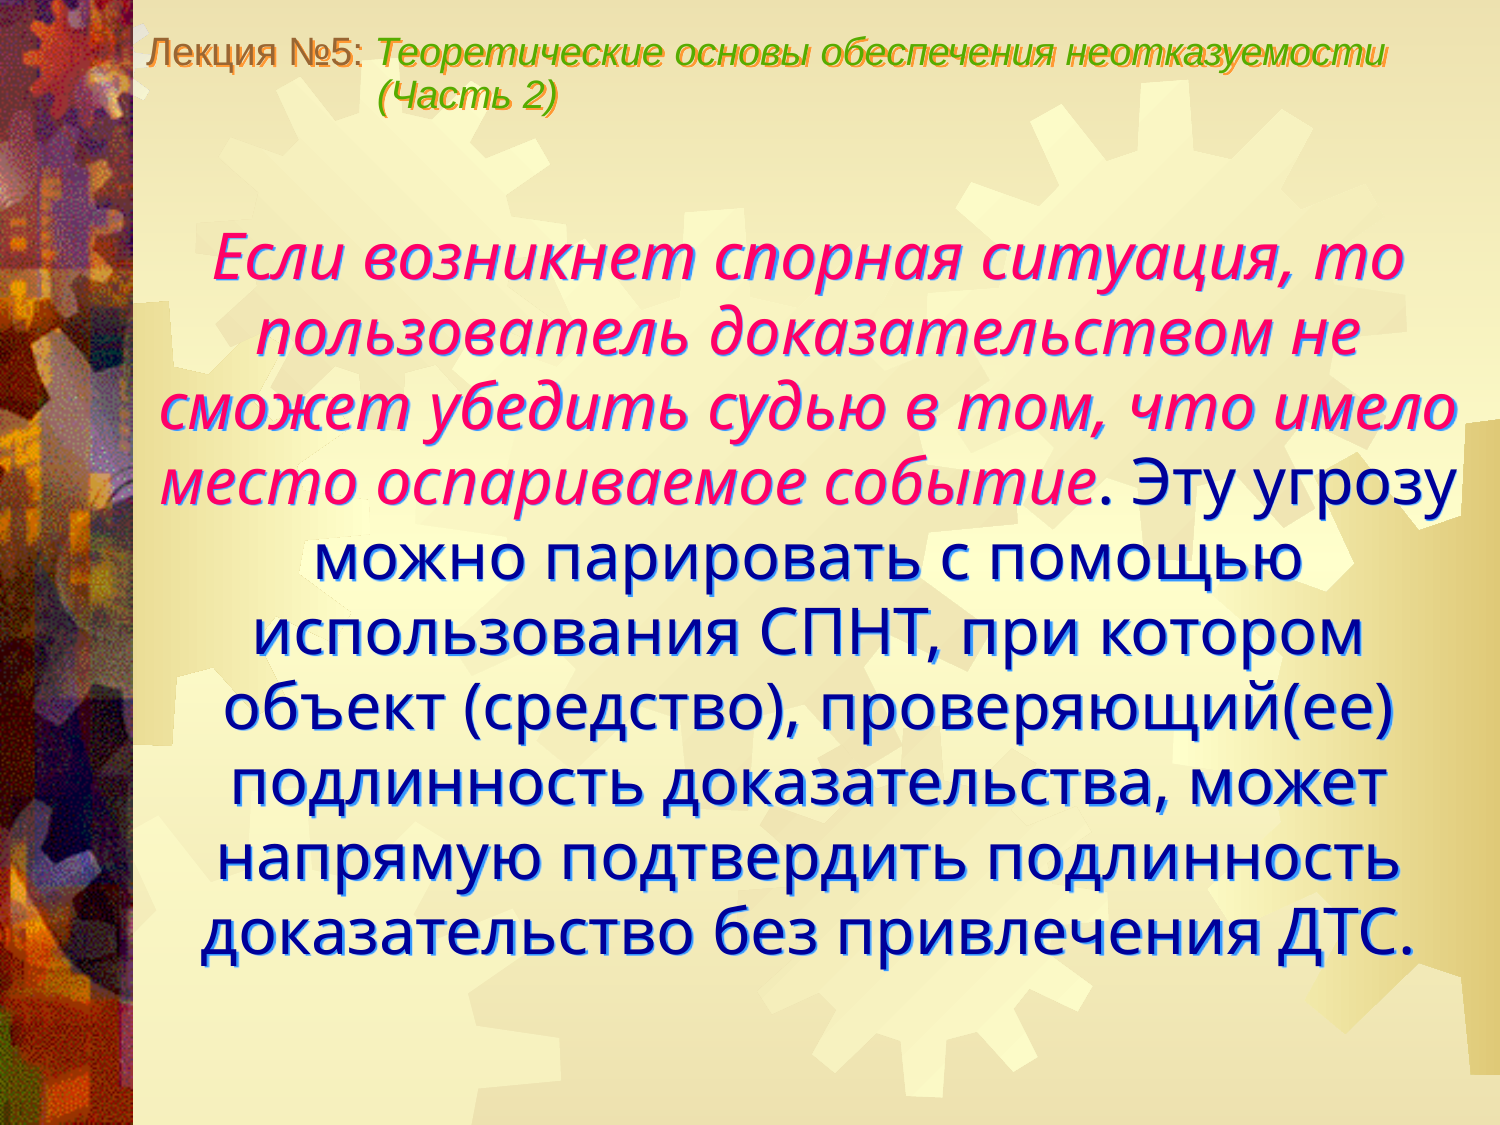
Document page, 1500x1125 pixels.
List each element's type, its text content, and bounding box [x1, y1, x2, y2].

picture [0, 0, 133, 1125]
text_box Лекция №5: Теоретические основы обеспечения неотказуемости (Часть 2) [123, 31, 1500, 117]
text_box Если возникнет спорная ситуация, то пользователь доказательством не сможет убедить судью в том, что имело место оспариваемое событие. Эту угрозу можно парировать с помощью использования СПНТ, при котором объект (средство), проверяющий(ее) подлинность доказательства, может напрямую подтвердить подлинность доказательство без привлечения ДТС. [152, 217, 1465, 968]
